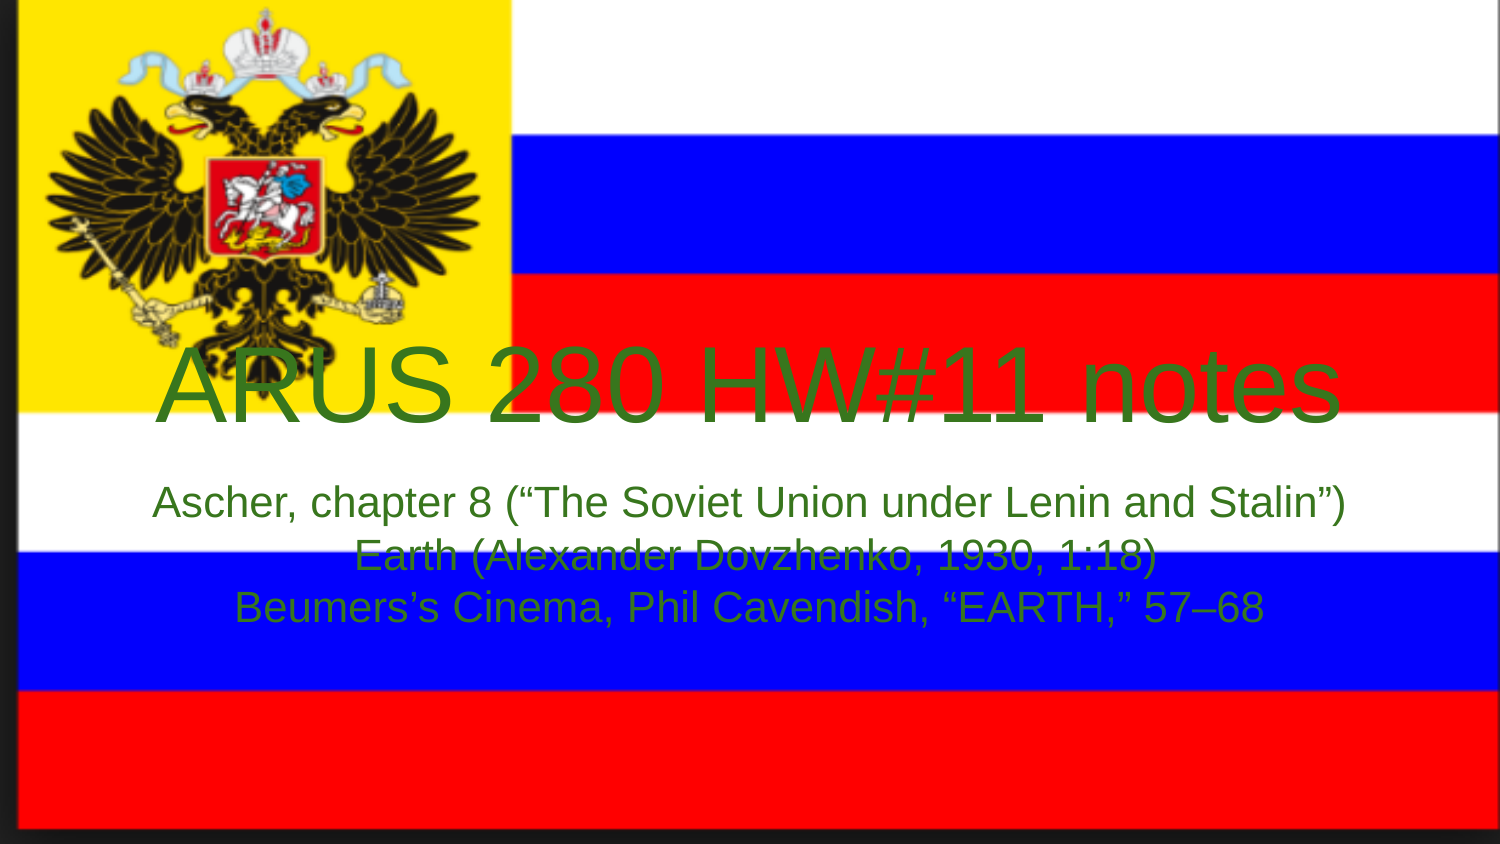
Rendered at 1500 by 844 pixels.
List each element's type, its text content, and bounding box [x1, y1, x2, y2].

picture [0, 0, 1500, 844]
title ARUS 280 HW#11 notes [51, 122, 1449, 458]
subtitle Ascher, chapter 8 (“The Soviet Union under Lenin and Stalin”) Earth (Alexander Dovzhenko, 1930, 1:18) Beumers’s Cinema, Phil Cavendish, “EARTH,” 57–68 [51, 458, 1449, 646]
